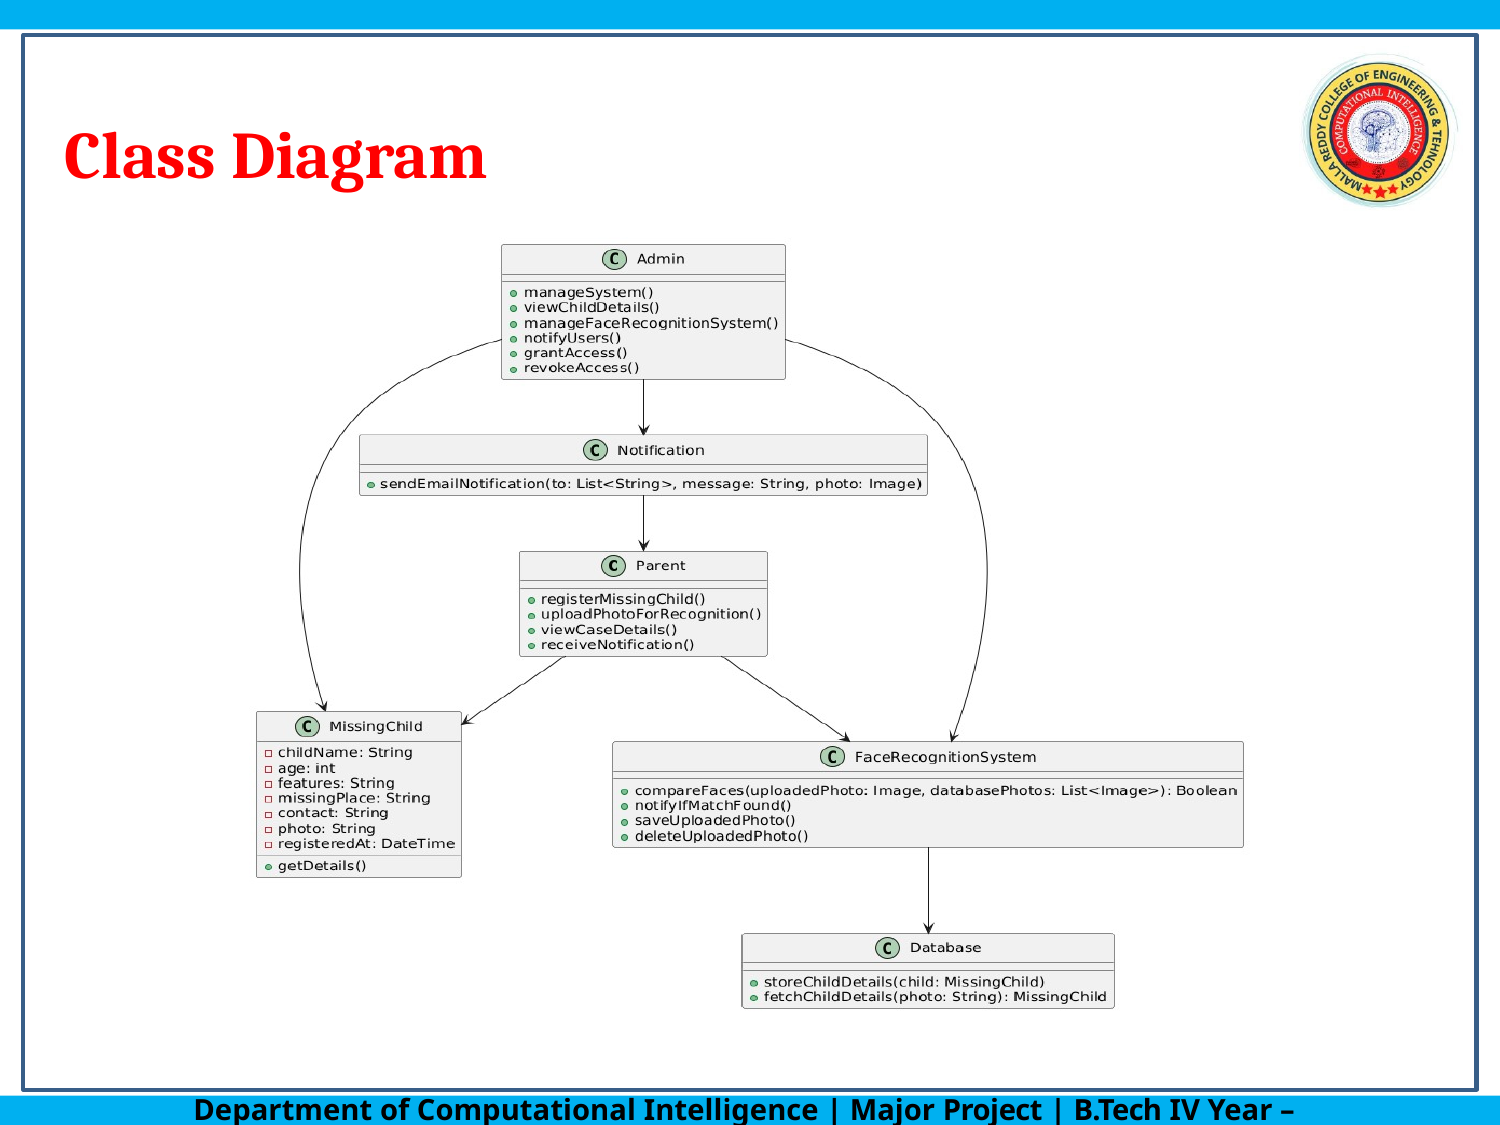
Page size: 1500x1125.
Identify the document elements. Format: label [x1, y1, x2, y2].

picture [249, 237, 1251, 1013]
text_box [0, 32, 1500, 1125]
text_box [0, 0, 1500, 32]
